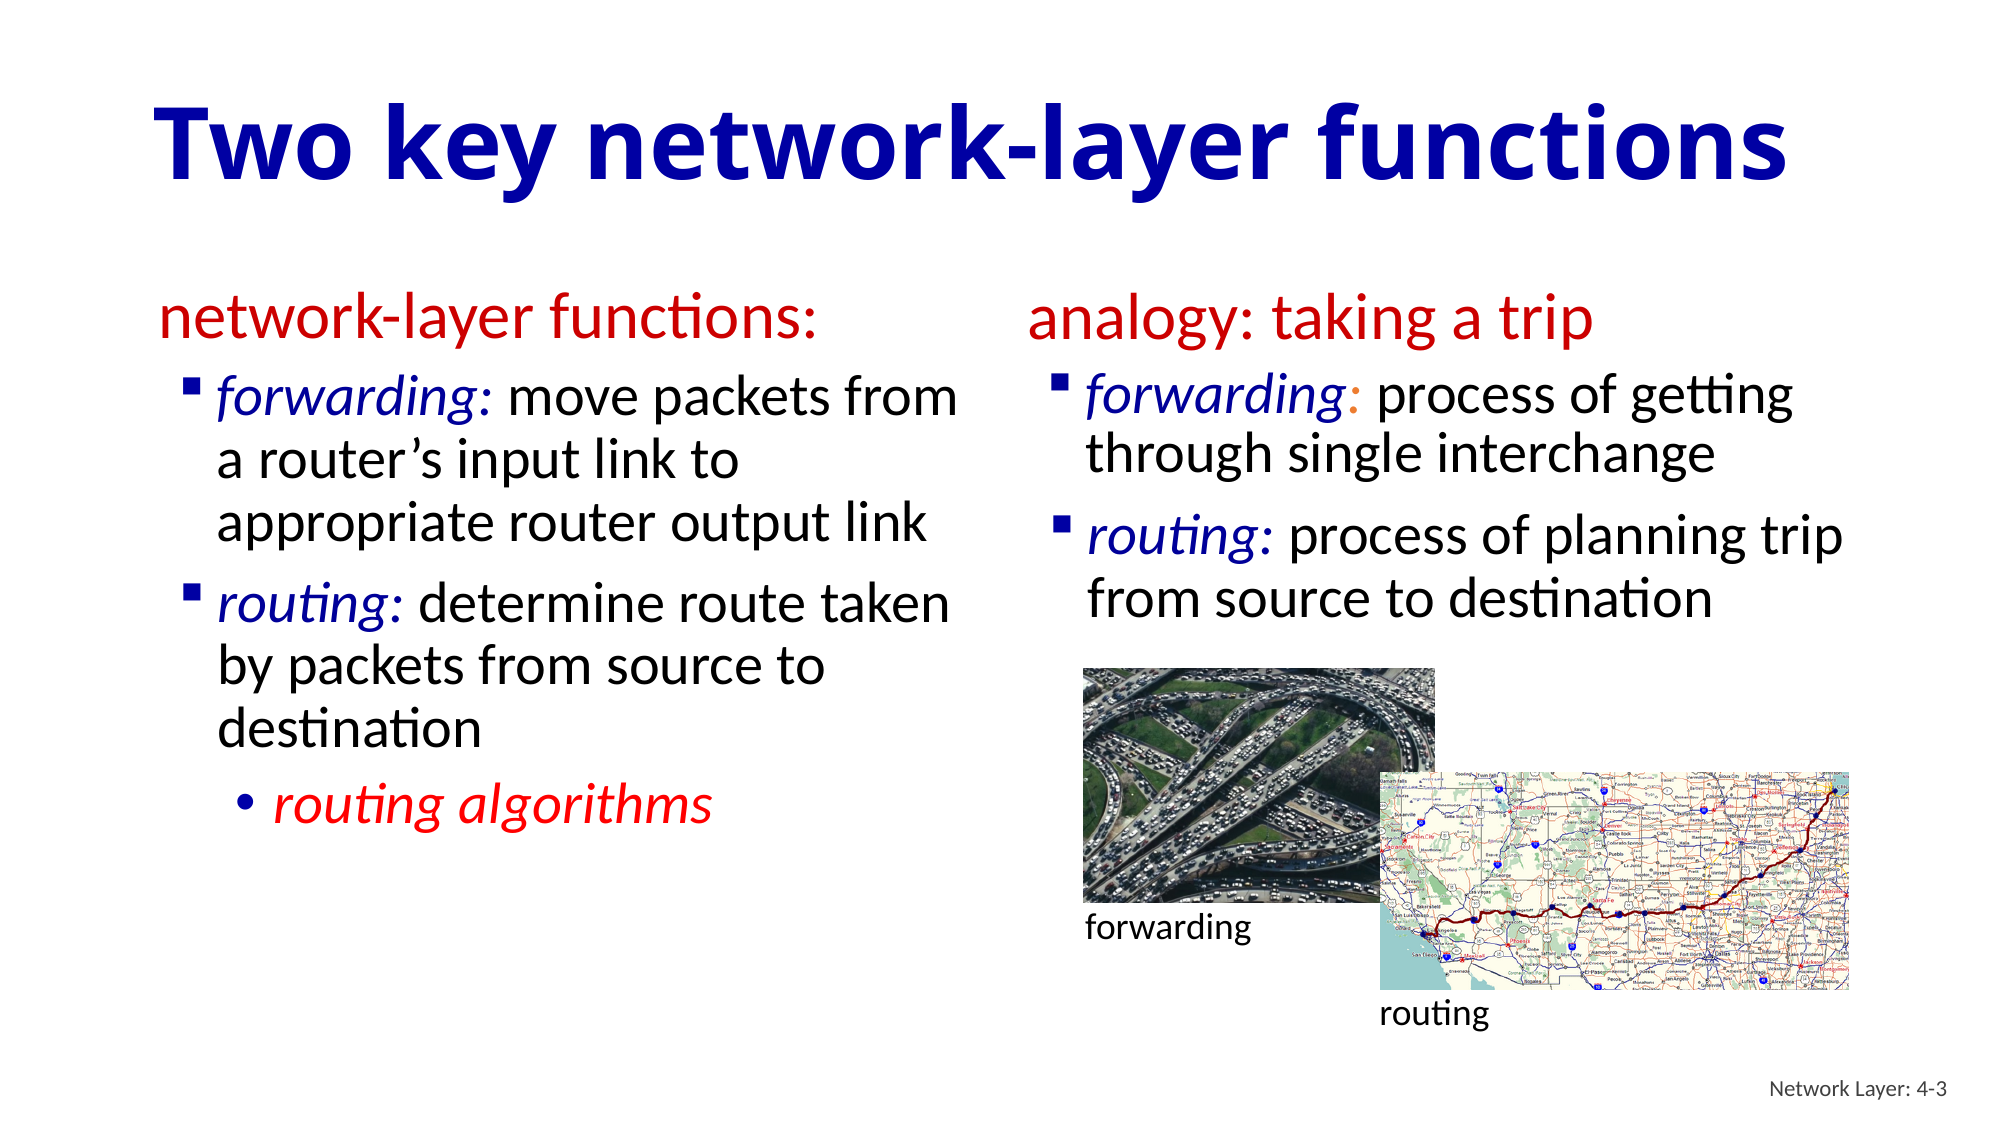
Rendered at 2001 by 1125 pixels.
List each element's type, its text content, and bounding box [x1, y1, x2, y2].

list analogy: taking a trip forwarding: process of getting through single interchange [1012, 277, 1863, 992]
list network-layer functions: forwarding: move packets from a router’s input link to appropriate router output link [144, 273, 994, 564]
text_box routing: process of planning trip from source to destination [1014, 496, 1865, 641]
title Two key network-layer functions [137, 74, 1863, 221]
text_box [1069, 668, 1435, 955]
text_box routing: determine route taken by packets from source to destination routing algorithms [144, 564, 995, 870]
slide_number Network Layer: 4-3 [1512, 1056, 1963, 1117]
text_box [1363, 771, 1849, 1042]
